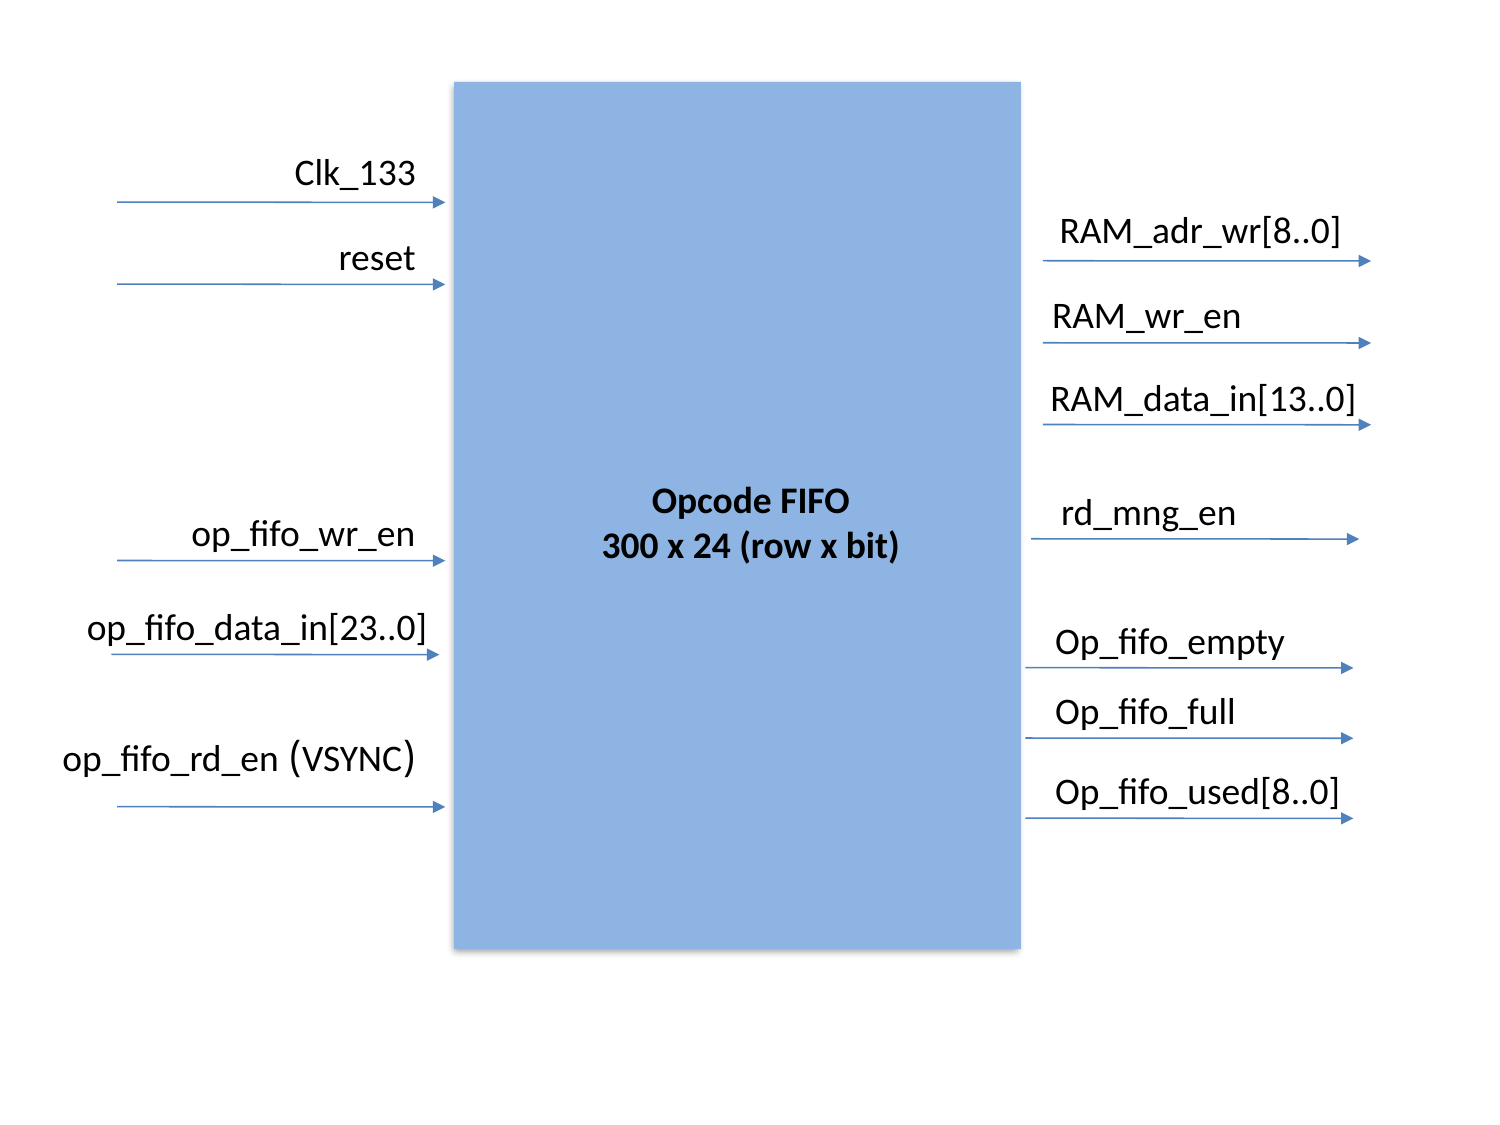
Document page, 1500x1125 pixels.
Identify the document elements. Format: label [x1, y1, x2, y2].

text_box [0, 81, 1378, 950]
